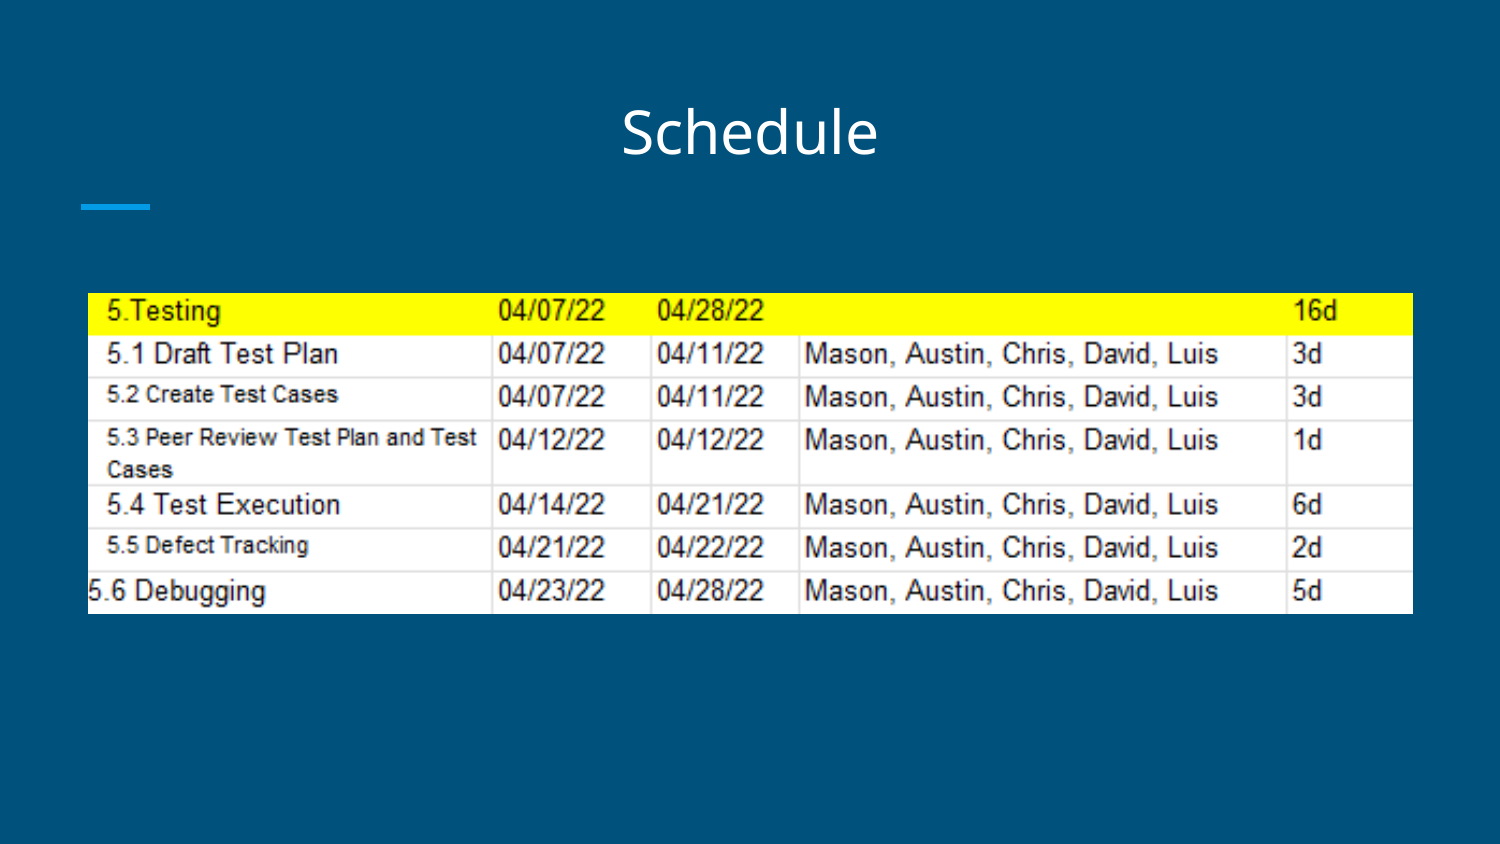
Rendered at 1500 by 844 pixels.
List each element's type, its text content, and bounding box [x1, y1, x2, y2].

picture [89, 294, 1412, 613]
title Schedule [63, 75, 1437, 188]
